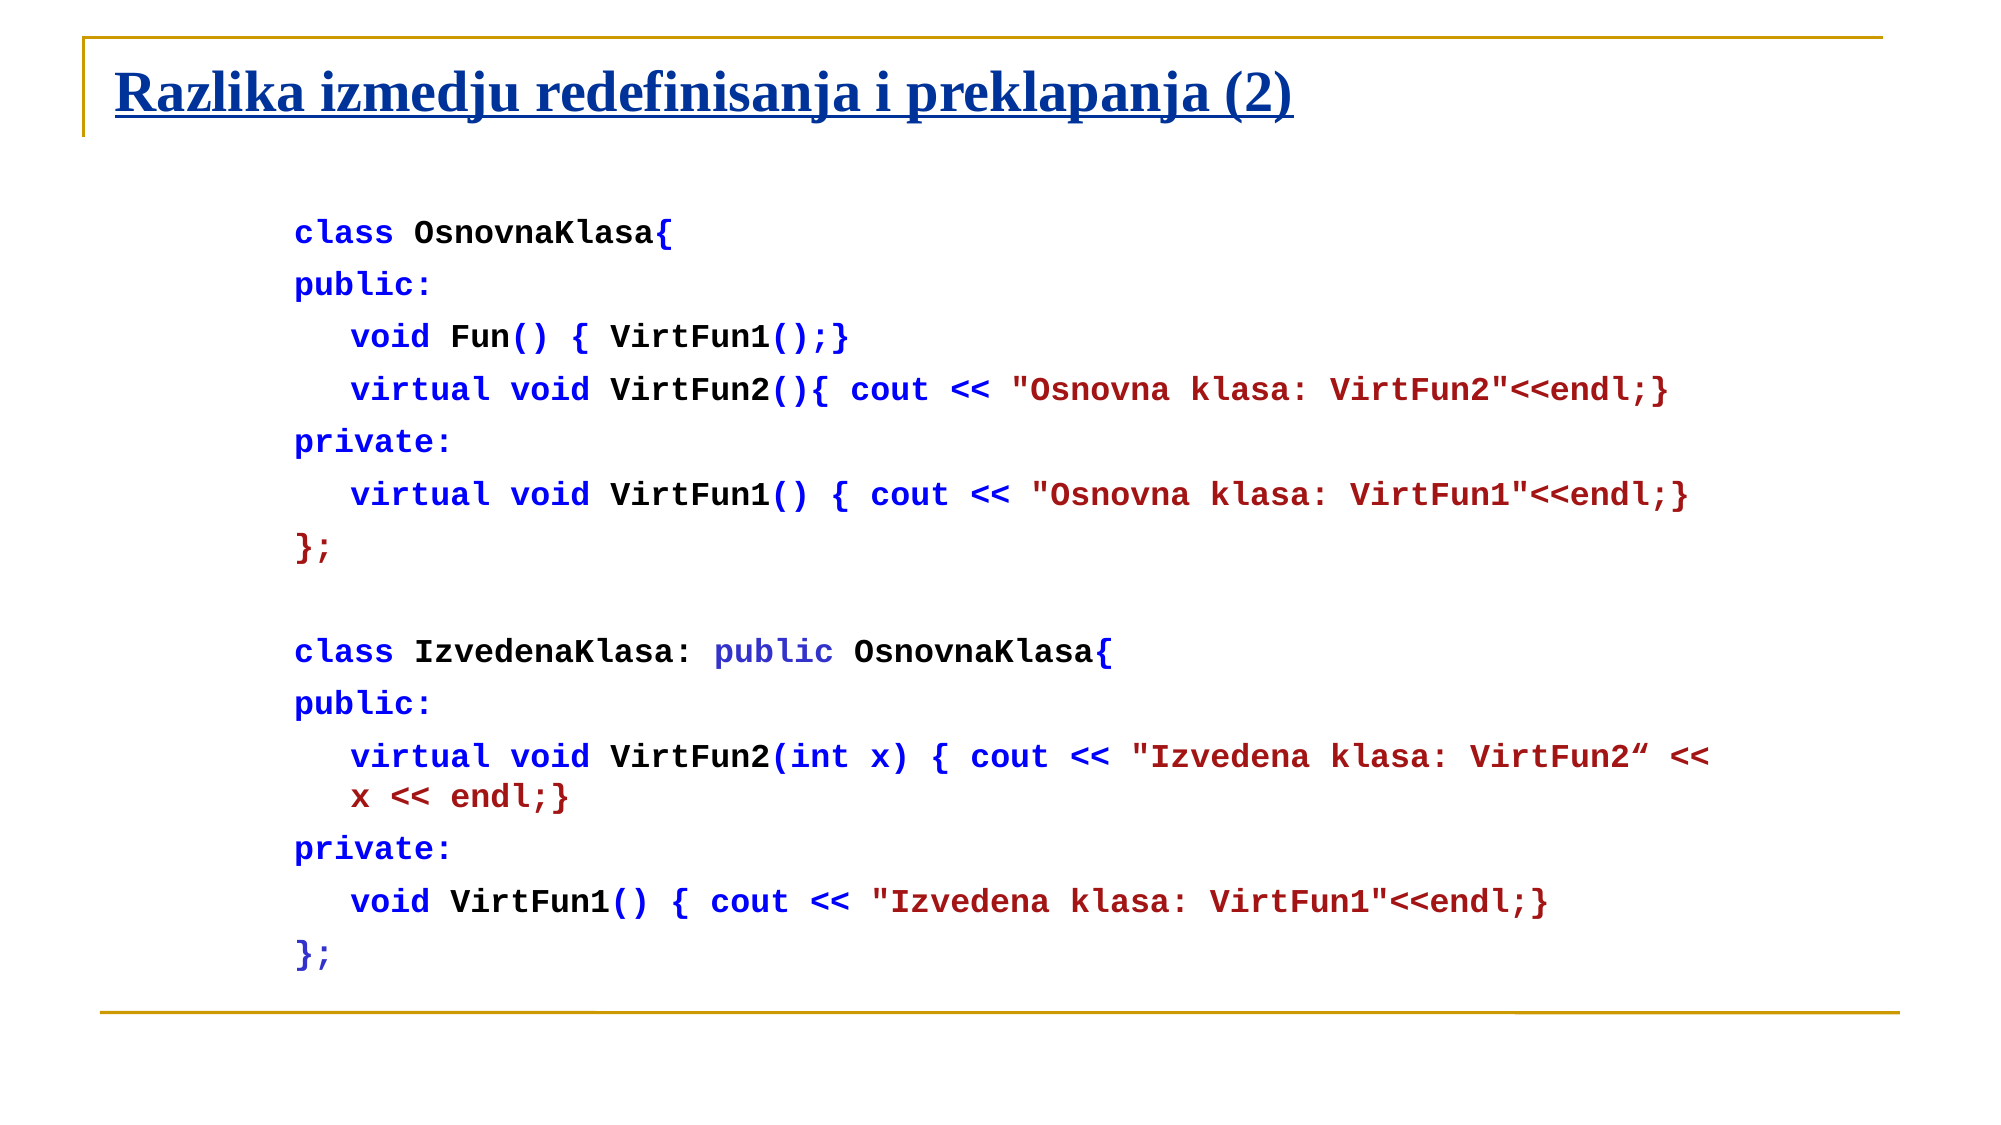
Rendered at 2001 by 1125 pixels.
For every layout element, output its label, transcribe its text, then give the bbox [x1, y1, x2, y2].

title Razlika izmedju redefinisanja i preklapanja (2) [99, 45, 1900, 185]
list class OsnovnaKlasa{ public: void Fun() { VirtFun1();} virtual void VirtFun2(){ cout << "Osnovna klasa: VirtFun2"<<endl;} private: virtual void VirtFun1() { cout << "Osnovna klasa: VirtFun1"<<endl;} }; class IzvedenaKlasa: public OsnovnaKlasa{ public: virtual void VirtFun2(int x) { cout << "Izvedena klasa: VirtFun2“ << x << endl;} private: void VirtFun1() { cout << "Izvedena klasa: VirtFun1"<<endl;} }; [279, 202, 1750, 1000]
